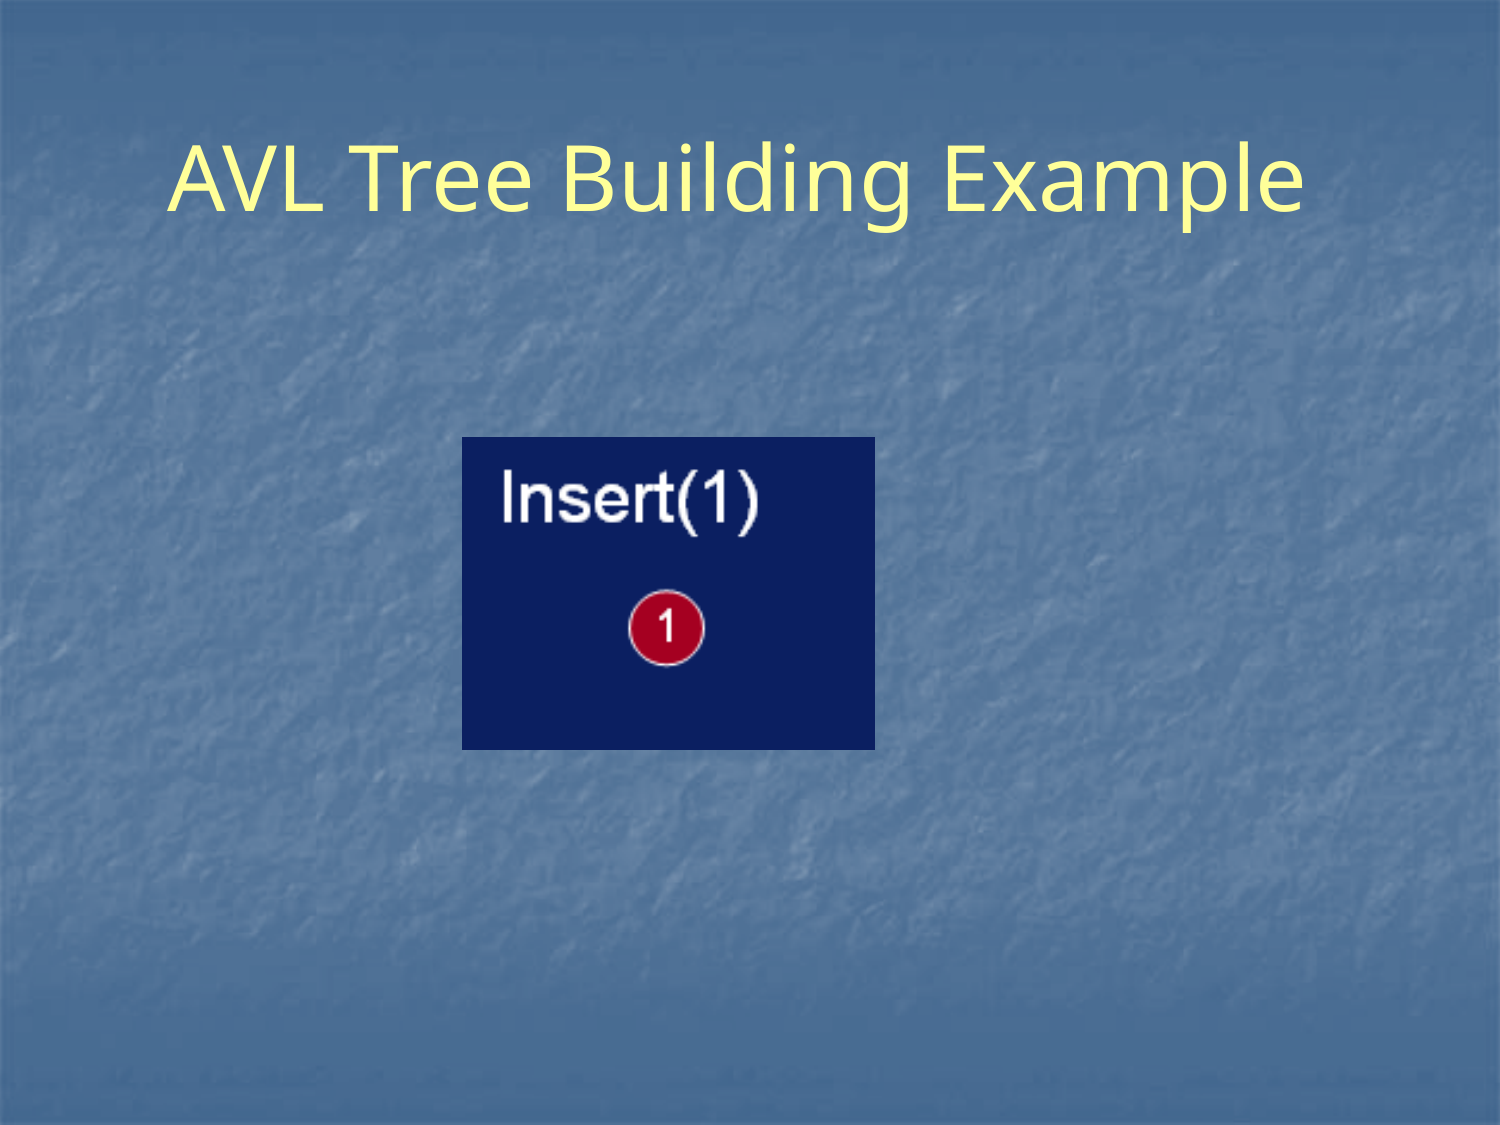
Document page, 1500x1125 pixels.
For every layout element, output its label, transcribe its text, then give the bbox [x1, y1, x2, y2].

picture [0, 0, 1500, 1125]
title AVL Tree Building Example [75, 62, 1425, 288]
